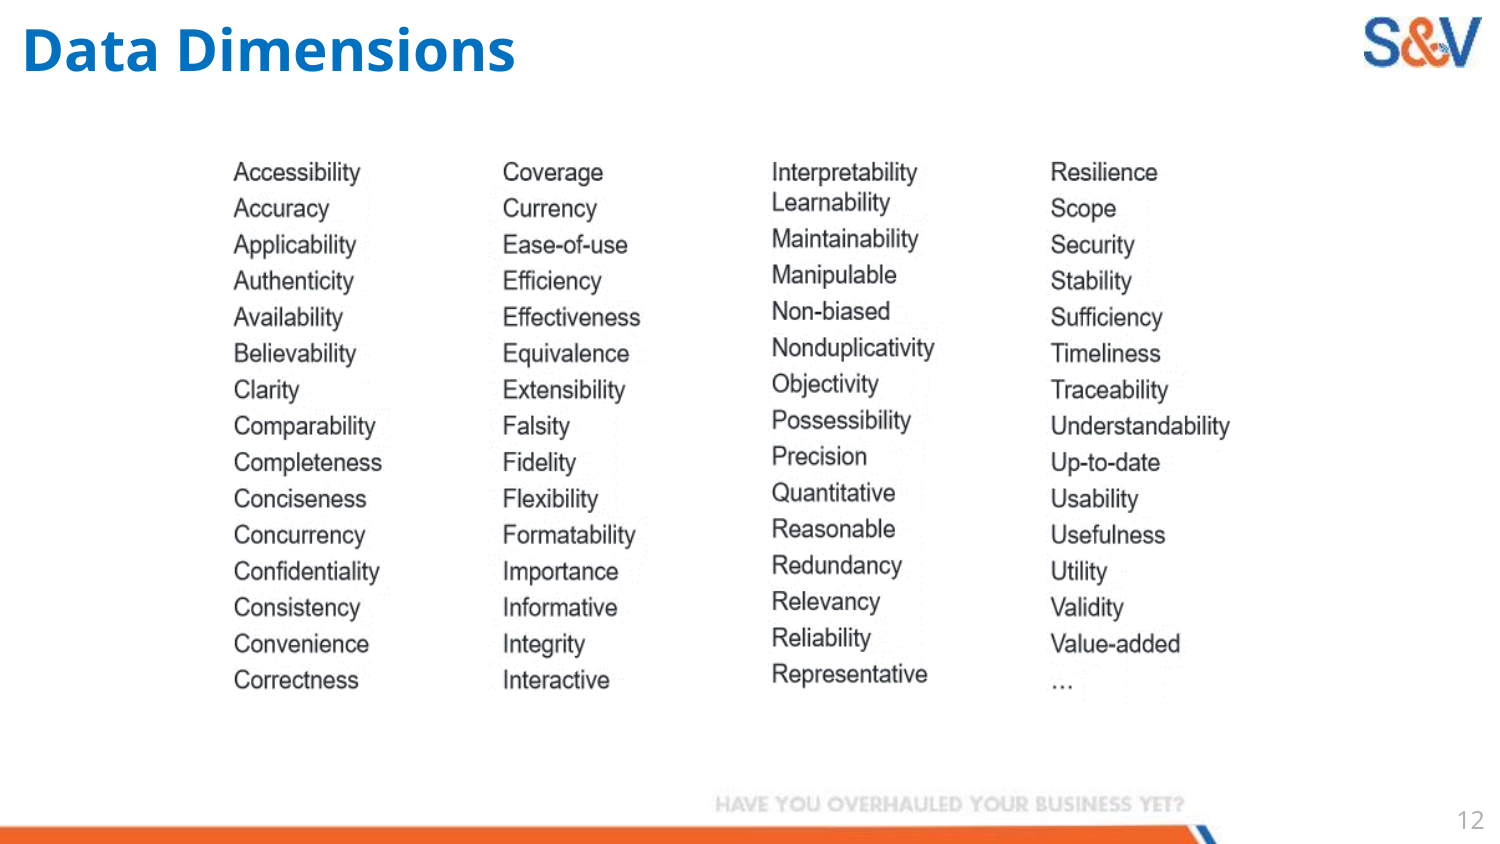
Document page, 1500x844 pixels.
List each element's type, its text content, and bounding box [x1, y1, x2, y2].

title Data Dimensions [7, 5, 1490, 112]
picture [0, 0, 1353, 844]
slide_number 11 [1352, 798, 1500, 844]
